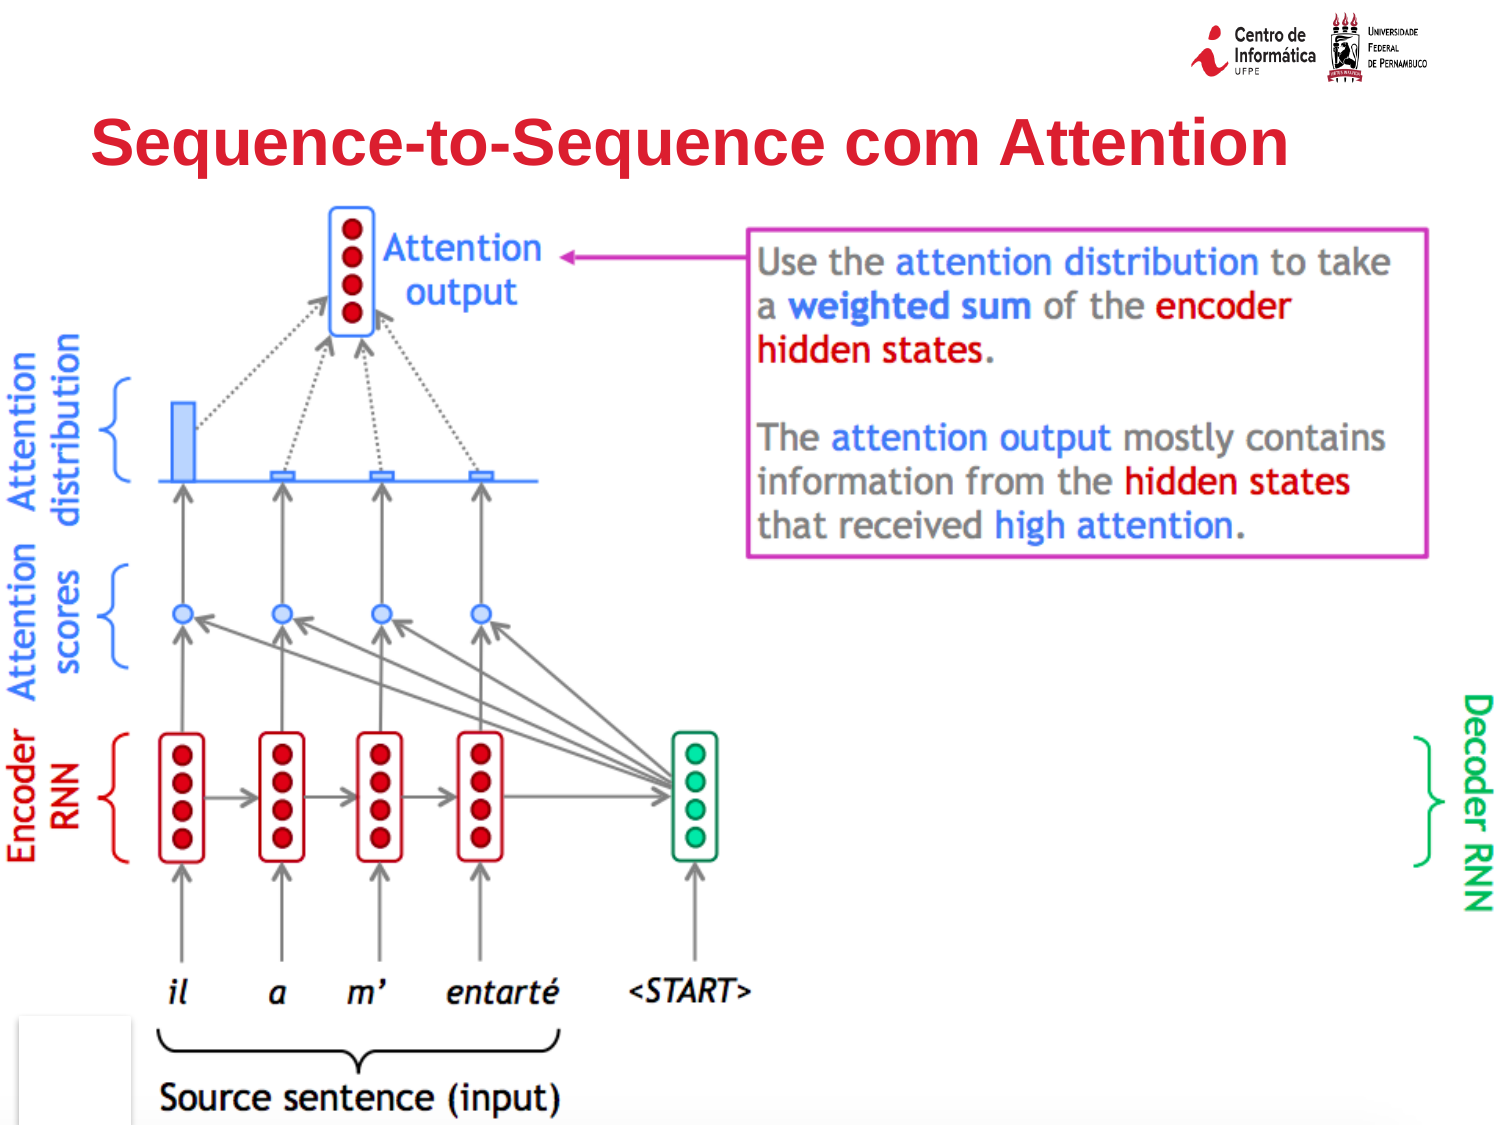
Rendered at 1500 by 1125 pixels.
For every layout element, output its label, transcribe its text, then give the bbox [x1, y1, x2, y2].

title Sequence-to-Sequence com Attention [75, 45, 1425, 198]
picture [0, 199, 1500, 1125]
picture [1175, 0, 1442, 106]
